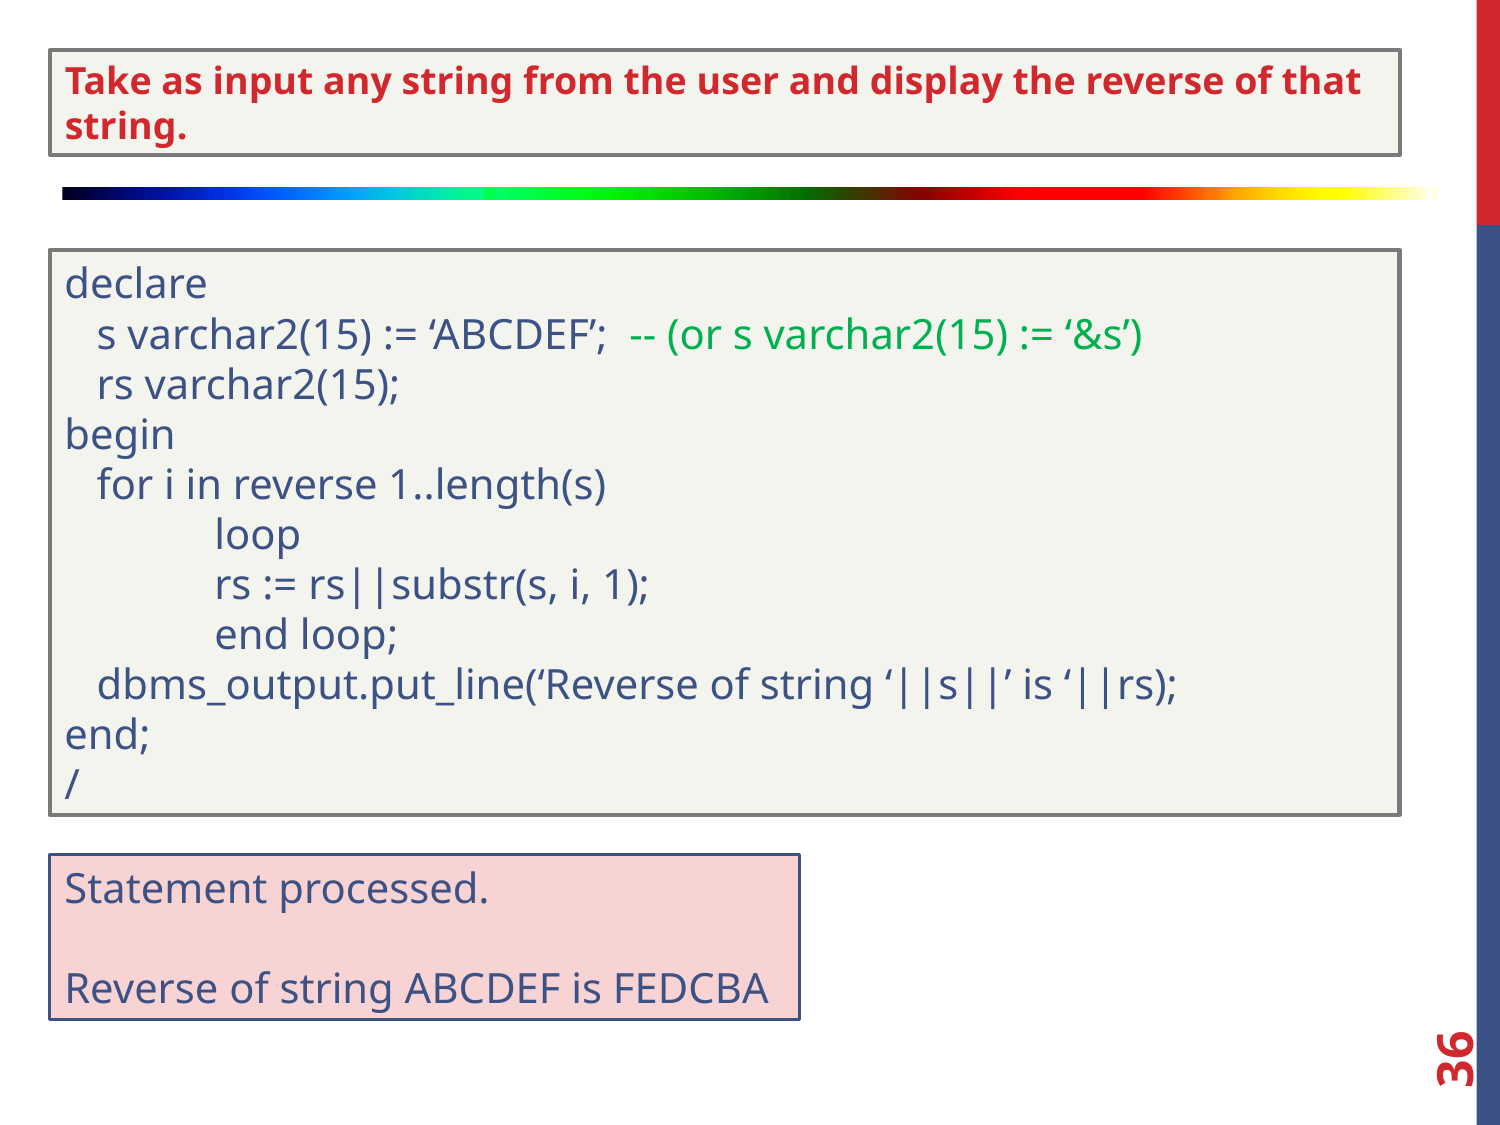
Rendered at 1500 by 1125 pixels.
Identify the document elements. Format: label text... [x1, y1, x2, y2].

text_box Statement processed. Reverse of string ABCDEF is FEDCBA [49, 854, 800, 1020]
text_box declare s varchar2(15) := ‘ABCDEF’; -- (or s varchar2(15) := ‘&s’) rs varchar2(15); begin for i in reverse 1..length(s) loop rs := rs||substr(s, i, 1); end loop; dbms_output.put_line(‘Reverse of string ‘||s||’ is ‘||rs); end; / [49, 249, 1400, 815]
text_box Take as input any string from the user and display the reverse of that string. [49, 49, 1400, 155]
picture [382, 187, 1438, 200]
picture [62, 187, 355, 200]
slide_number 36 [1427, 887, 1488, 1104]
